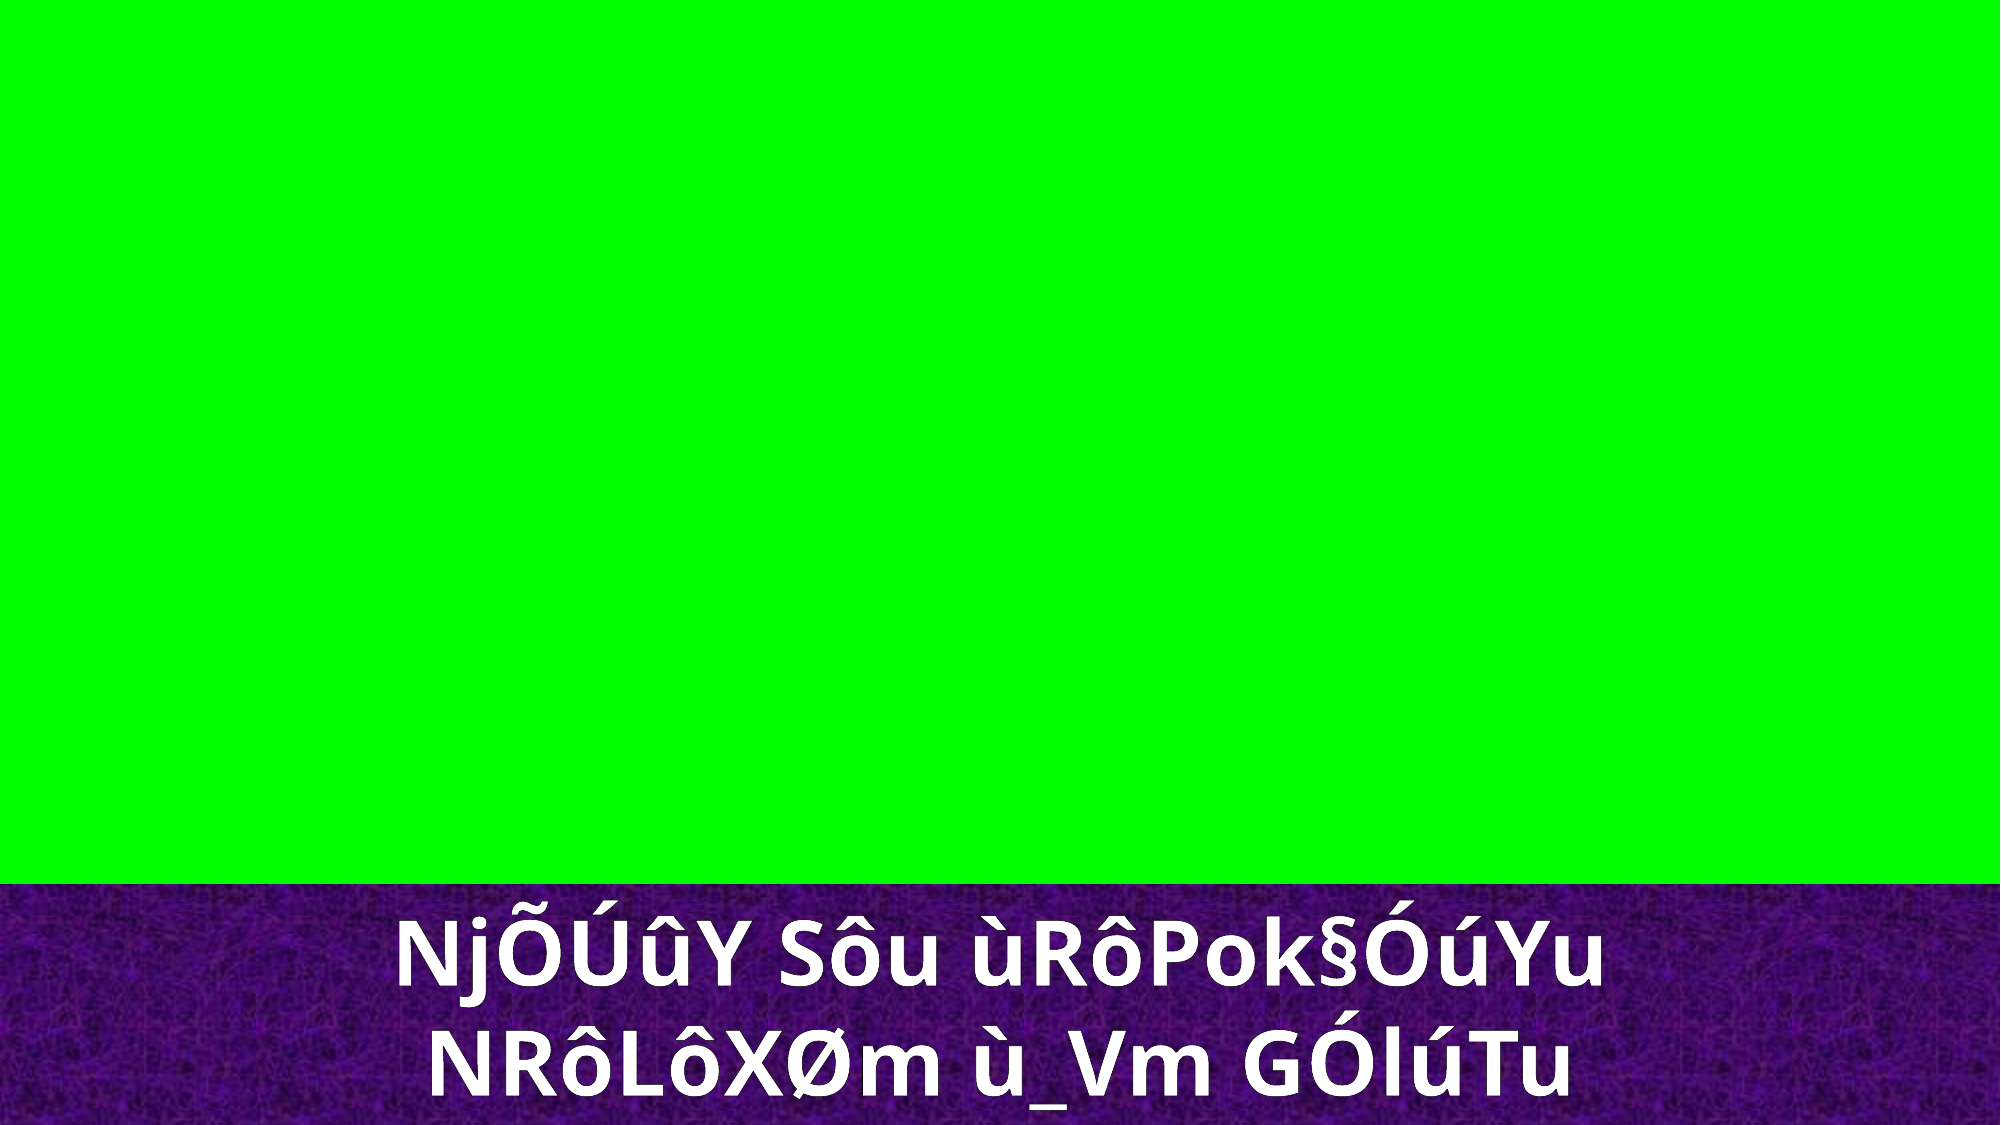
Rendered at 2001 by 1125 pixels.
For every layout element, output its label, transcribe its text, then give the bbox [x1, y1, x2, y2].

text_box NjÕÚûY Sôu ùRôPok§ÓúYu NRôLôXØm ù_Vm GÓlúTu [0, 886, 2000, 1122]
